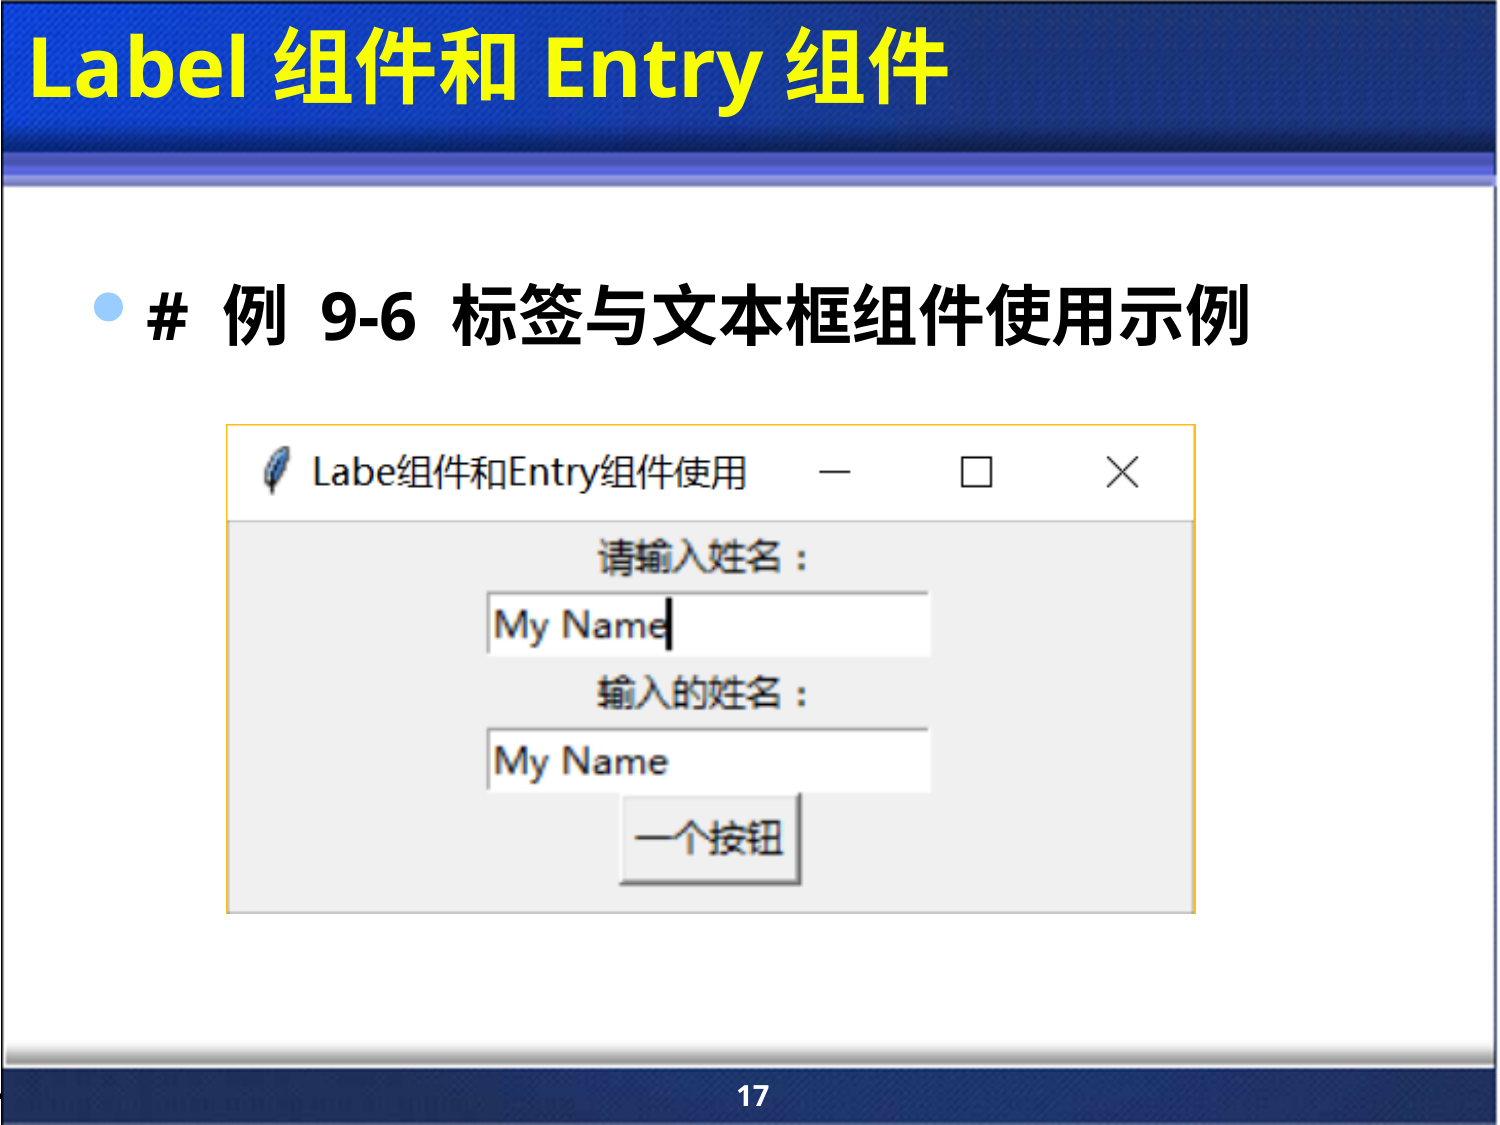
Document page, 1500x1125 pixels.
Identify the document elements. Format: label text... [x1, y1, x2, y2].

list # 例 9‑6 标签与文本框组件使用示例 [75, 262, 1425, 1005]
picture [1, 0, 1499, 1125]
slide_number 17 [672, 1074, 834, 1125]
title Label组件和Entry组件 [12, 18, 1363, 153]
